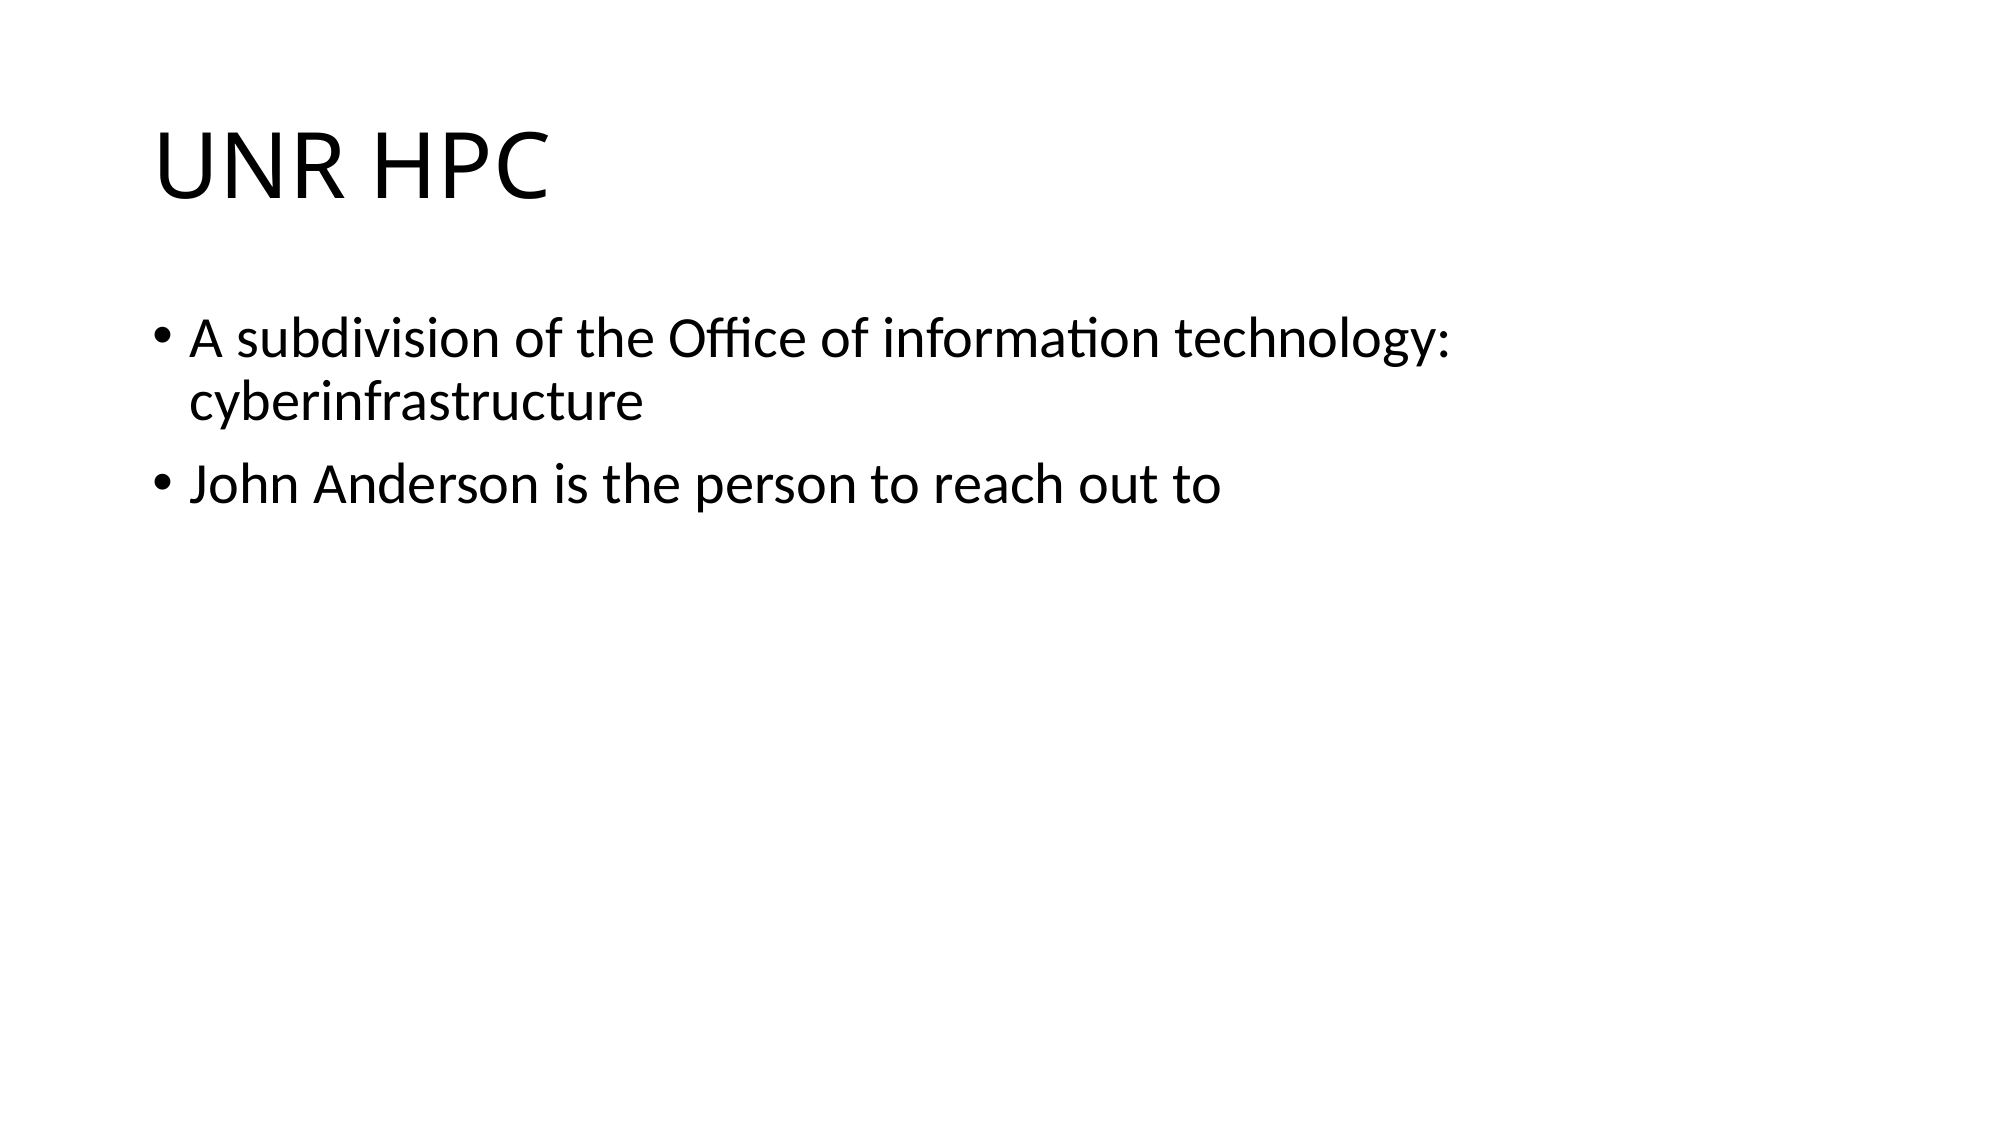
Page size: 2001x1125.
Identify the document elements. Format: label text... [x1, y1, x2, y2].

list A subdivision of the Office of information technology: cyberinfrastructure John Anderson is the person to reach out to [137, 299, 1863, 1014]
title UNR HPC [137, 59, 1863, 278]
